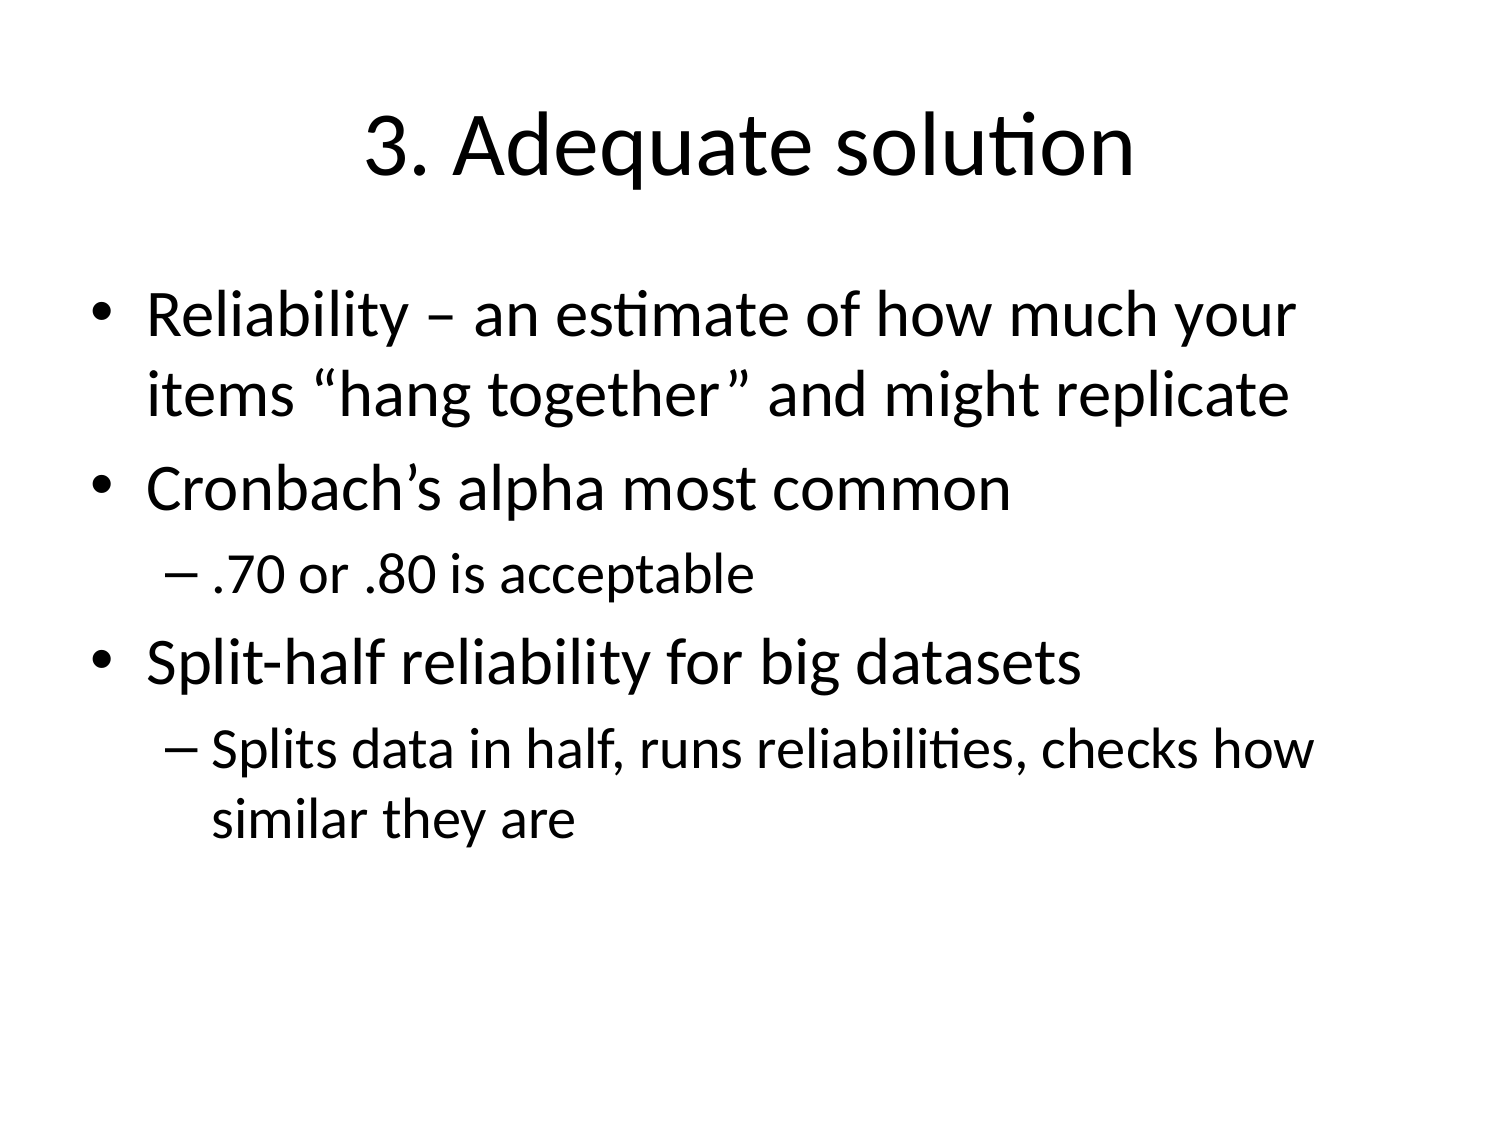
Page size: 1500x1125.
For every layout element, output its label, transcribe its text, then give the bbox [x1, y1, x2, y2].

list Reliability – an estimate of how much your items “hang together” and might replicate Cronbach’s alpha most common .70 or .80 is acceptable Split-half reliability for big datasets Splits data in half, runs reliabilities, checks how similar they are [75, 262, 1425, 1005]
title 3. Adequate solution [75, 45, 1425, 233]
